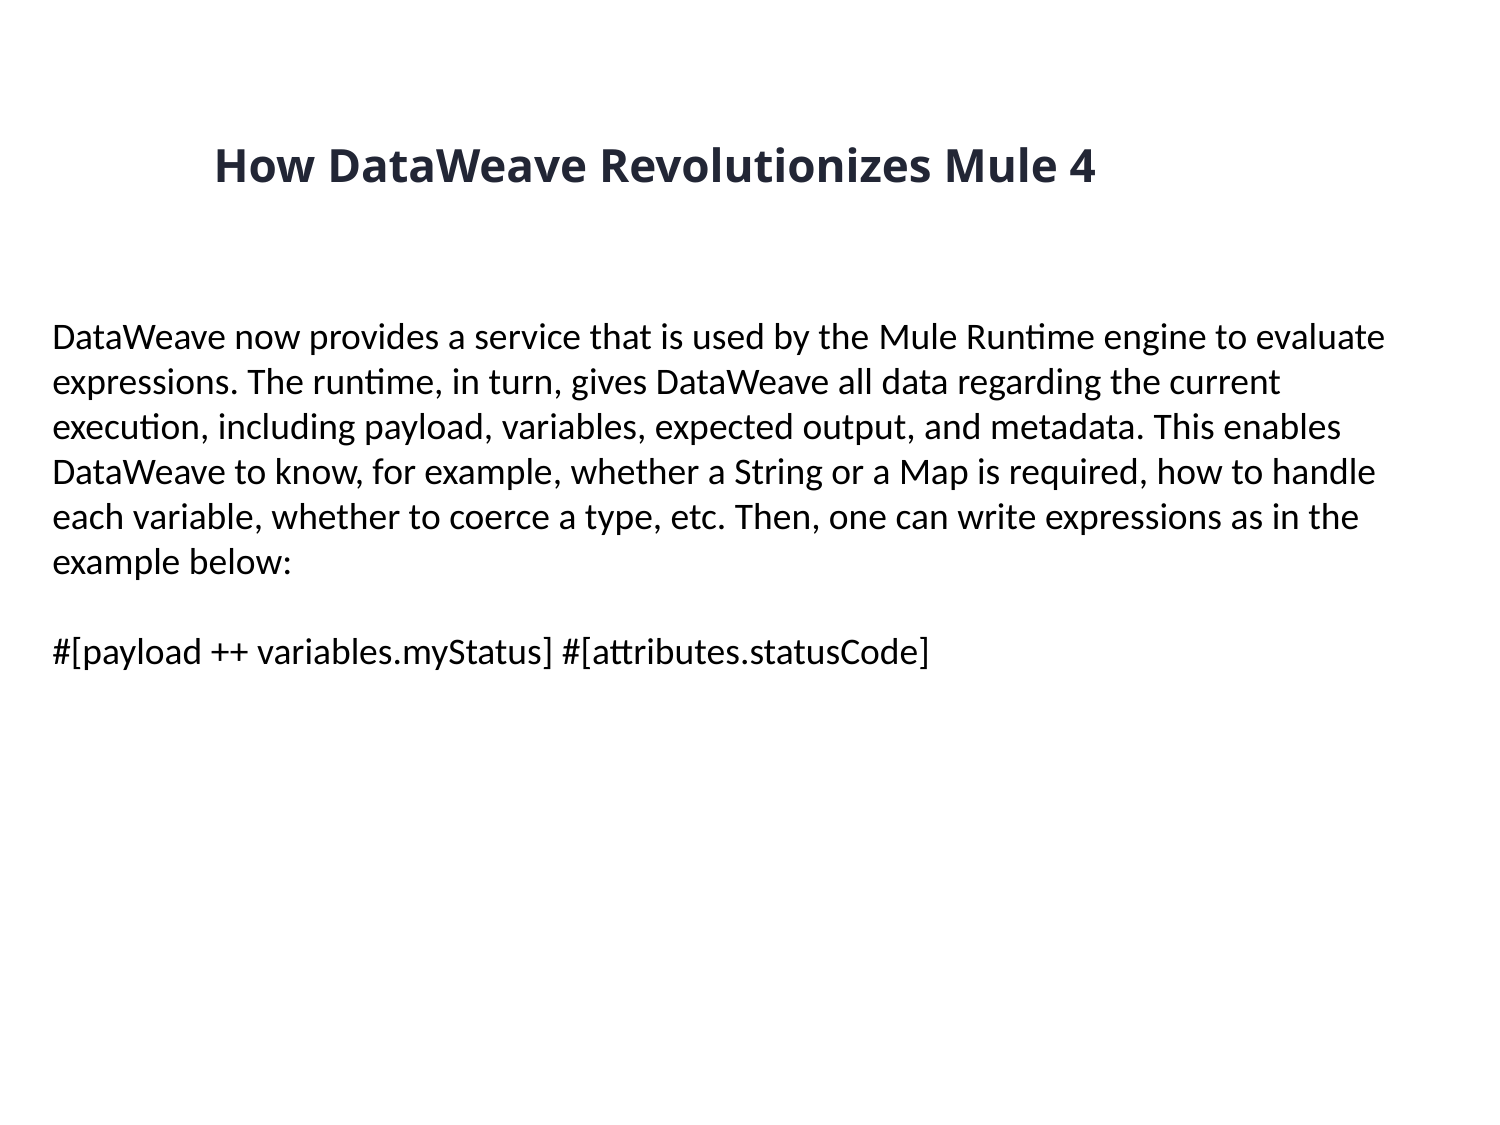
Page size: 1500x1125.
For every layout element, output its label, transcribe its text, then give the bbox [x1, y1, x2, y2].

text_box How DataWeave Revolutionizes Mule 4 [198, 107, 1112, 244]
text_box DataWeave now provides a service that is used by the Mule Runtime engine to evaluate expressions. The runtime, in turn, gives DataWeave all data regarding the current execution, including payload, variables, expected output, and metadata. This enables DataWeave to know, for example, whether a String or a Map is required, how to handle each variable, whether to coerce a type, etc. Then, one can write expressions as in the example below: #[payload ++ variables.myStatus] #[attributes.statusCode] [37, 304, 1438, 770]
